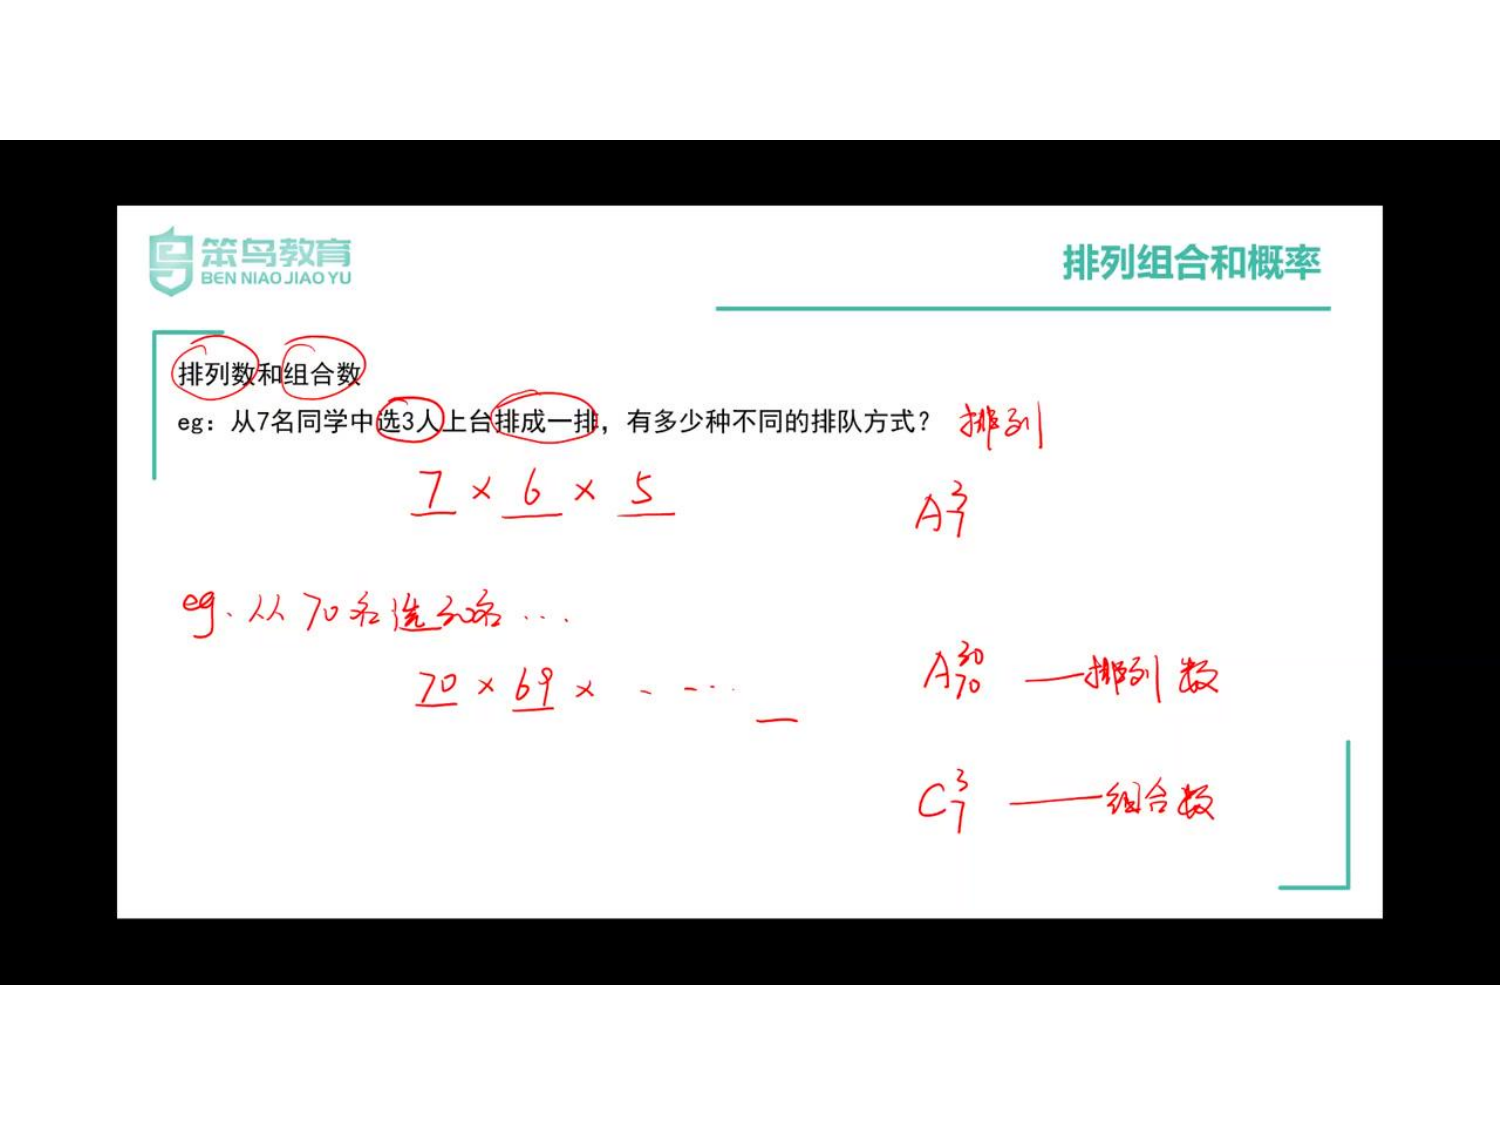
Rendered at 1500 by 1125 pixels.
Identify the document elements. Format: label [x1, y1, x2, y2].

picture [0, 140, 1500, 985]
